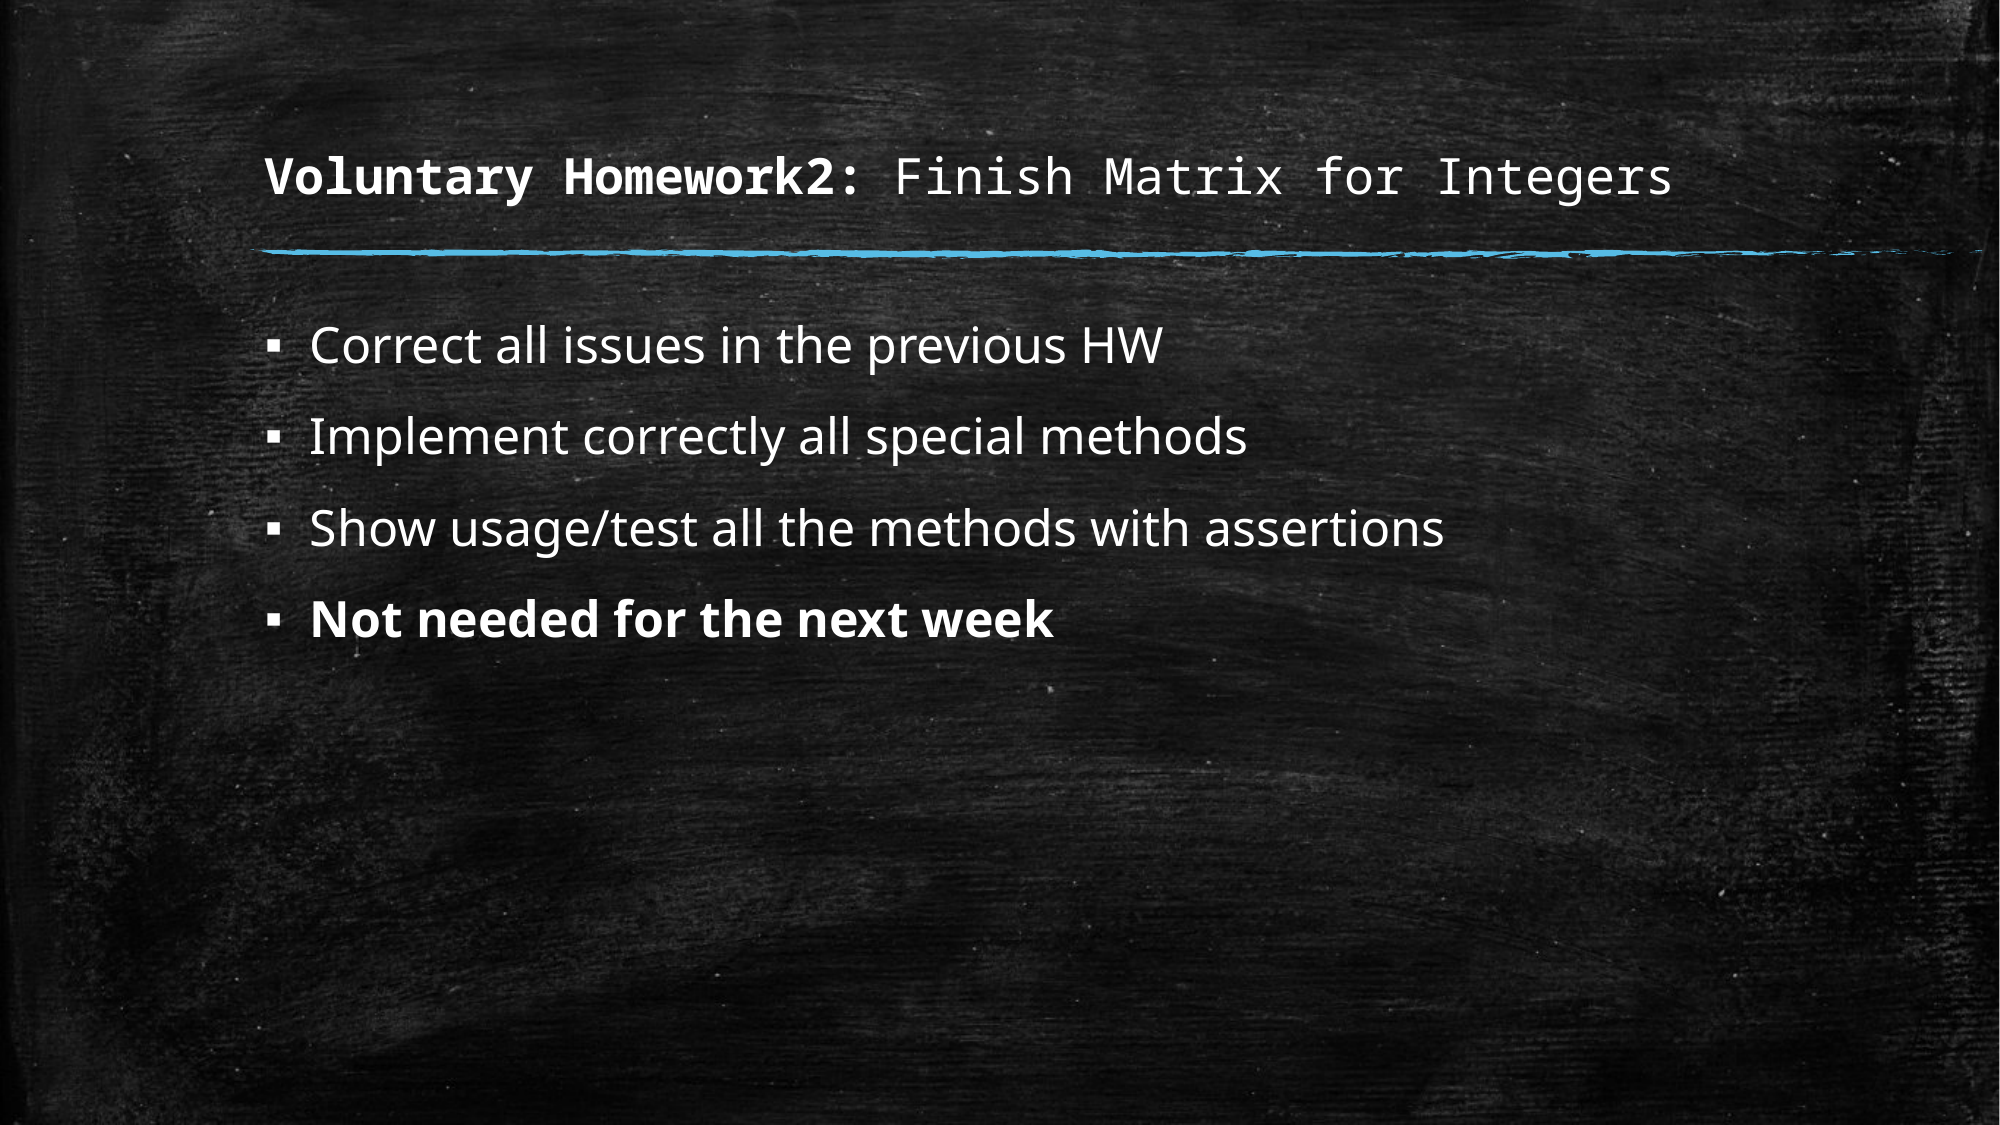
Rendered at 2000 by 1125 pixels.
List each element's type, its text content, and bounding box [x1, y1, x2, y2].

title Voluntary Homework2: Finish Matrix for Integers [249, 45, 1750, 213]
list Correct all issues in the previous HW Implement correctly all special methods Show usage/test all the methods with assertions Not needed for the next week [249, 312, 1750, 1013]
